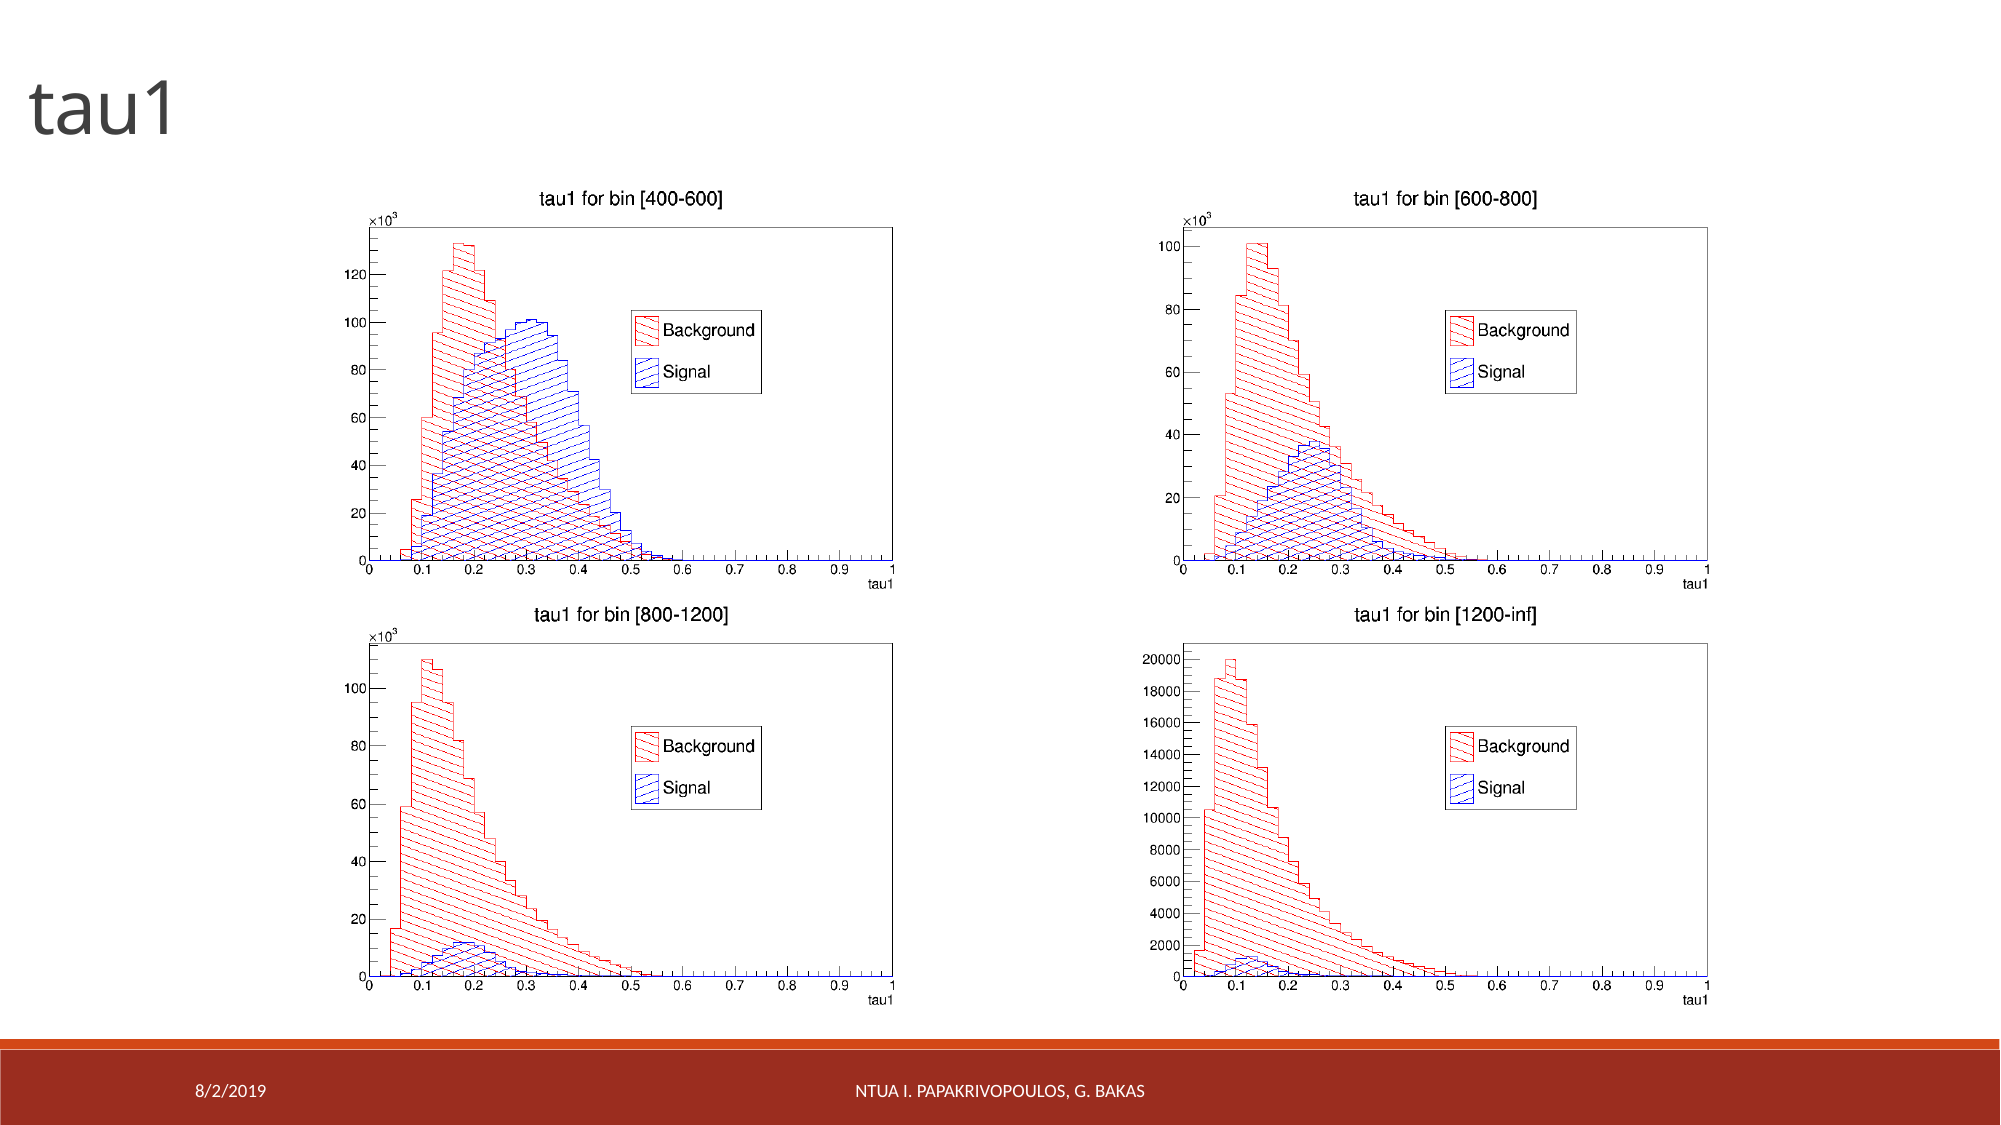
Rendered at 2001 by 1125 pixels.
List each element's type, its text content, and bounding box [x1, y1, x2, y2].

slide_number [180, 1059, 586, 1120]
footer NTUA I. Papakrivopoulos, G. Bakas [604, 1059, 1396, 1120]
title tau1 [13, 49, 1739, 158]
picture [1118, 184, 1772, 1019]
picture [304, 184, 958, 1019]
